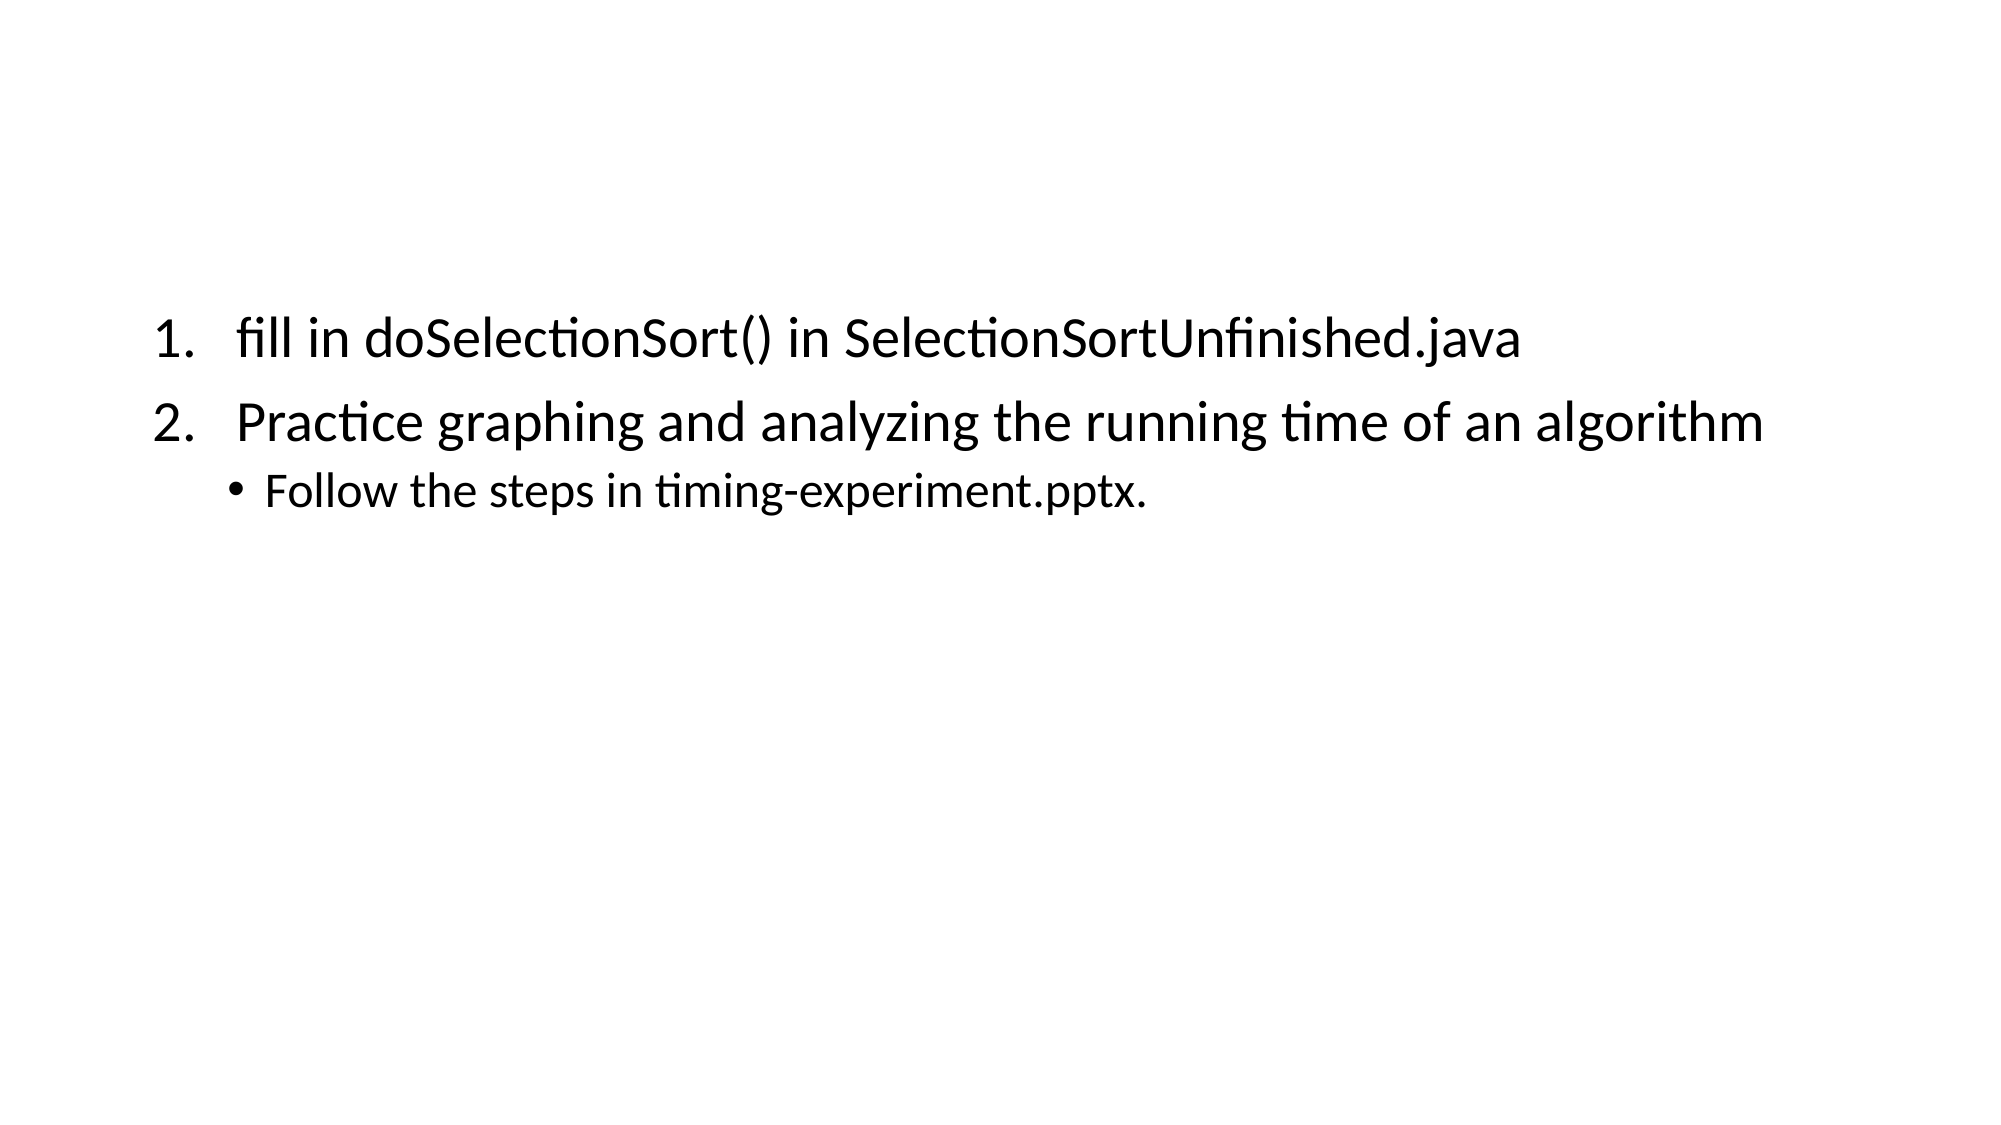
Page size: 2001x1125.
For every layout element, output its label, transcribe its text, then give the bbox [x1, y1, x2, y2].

list fill in doSelectionSort() in SelectionSortUnfinished.java Practice graphing and analyzing the running time of an algorithm Follow the steps in timing-experiment.pptx. [137, 299, 1863, 1014]
